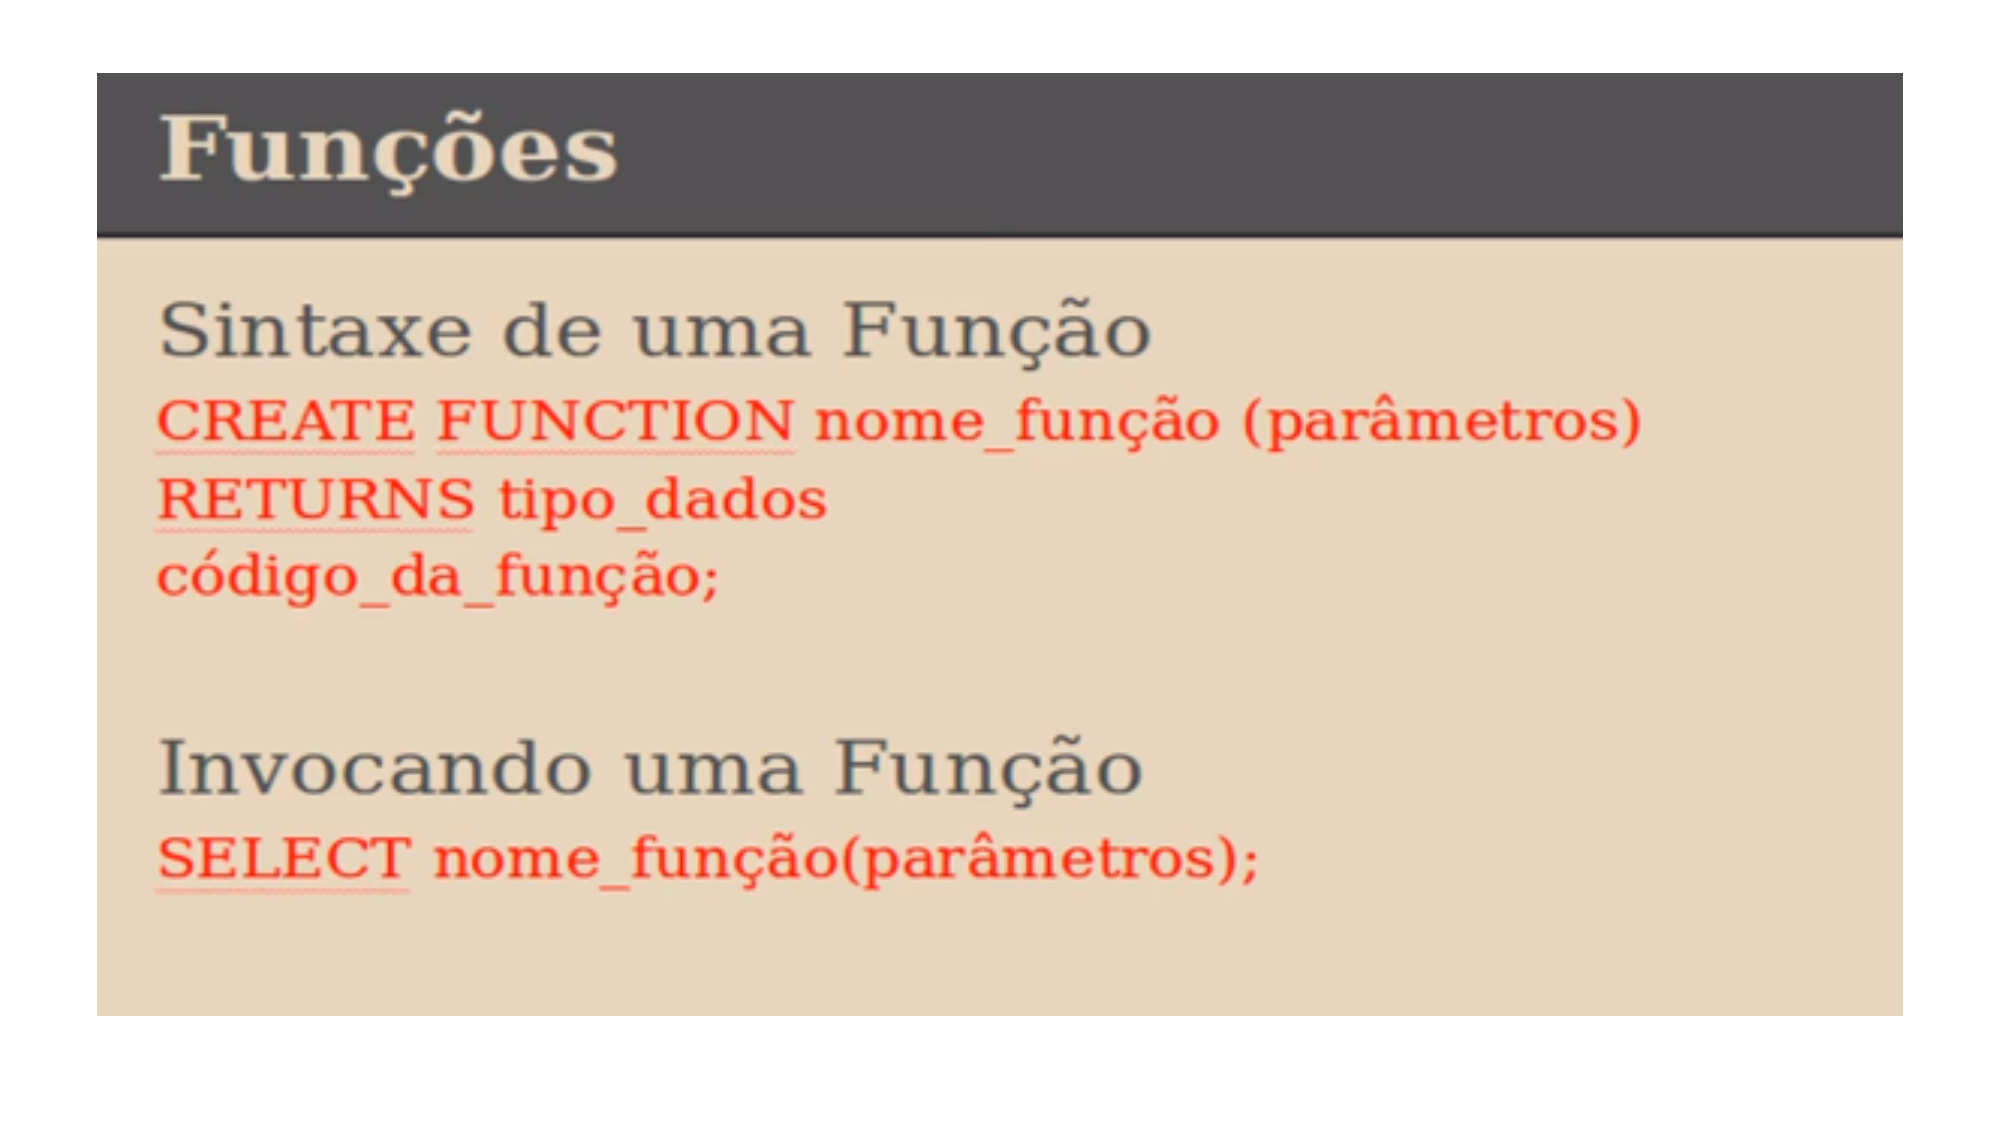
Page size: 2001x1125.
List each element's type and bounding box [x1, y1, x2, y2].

picture [97, 73, 1903, 1016]
